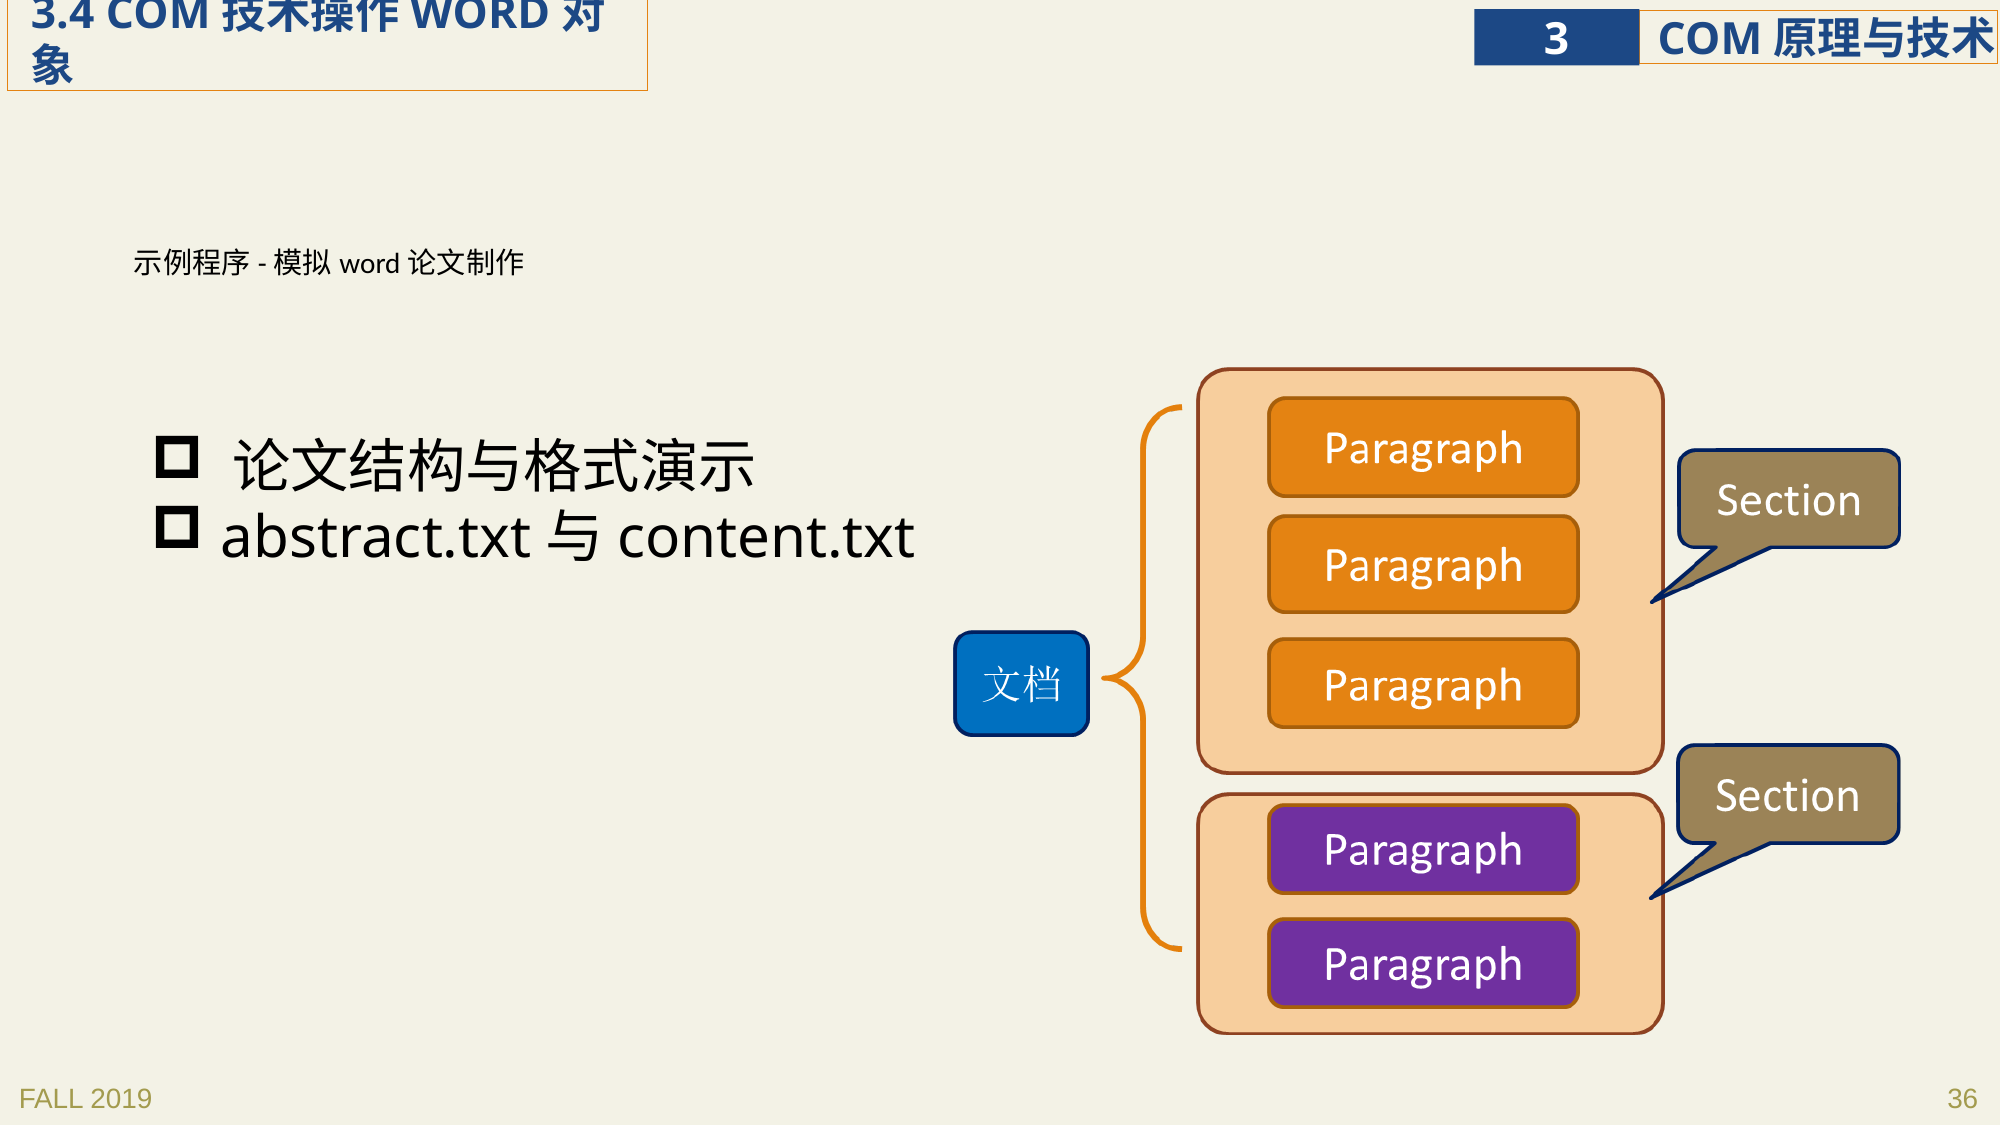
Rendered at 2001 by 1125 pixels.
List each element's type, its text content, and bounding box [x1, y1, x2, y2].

title 示例程序-模拟word论文制作 [122, 203, 1549, 322]
list 论文结构与格式演示 abstract.txt与content.txt [122, 423, 947, 702]
picture [952, 367, 1901, 1035]
